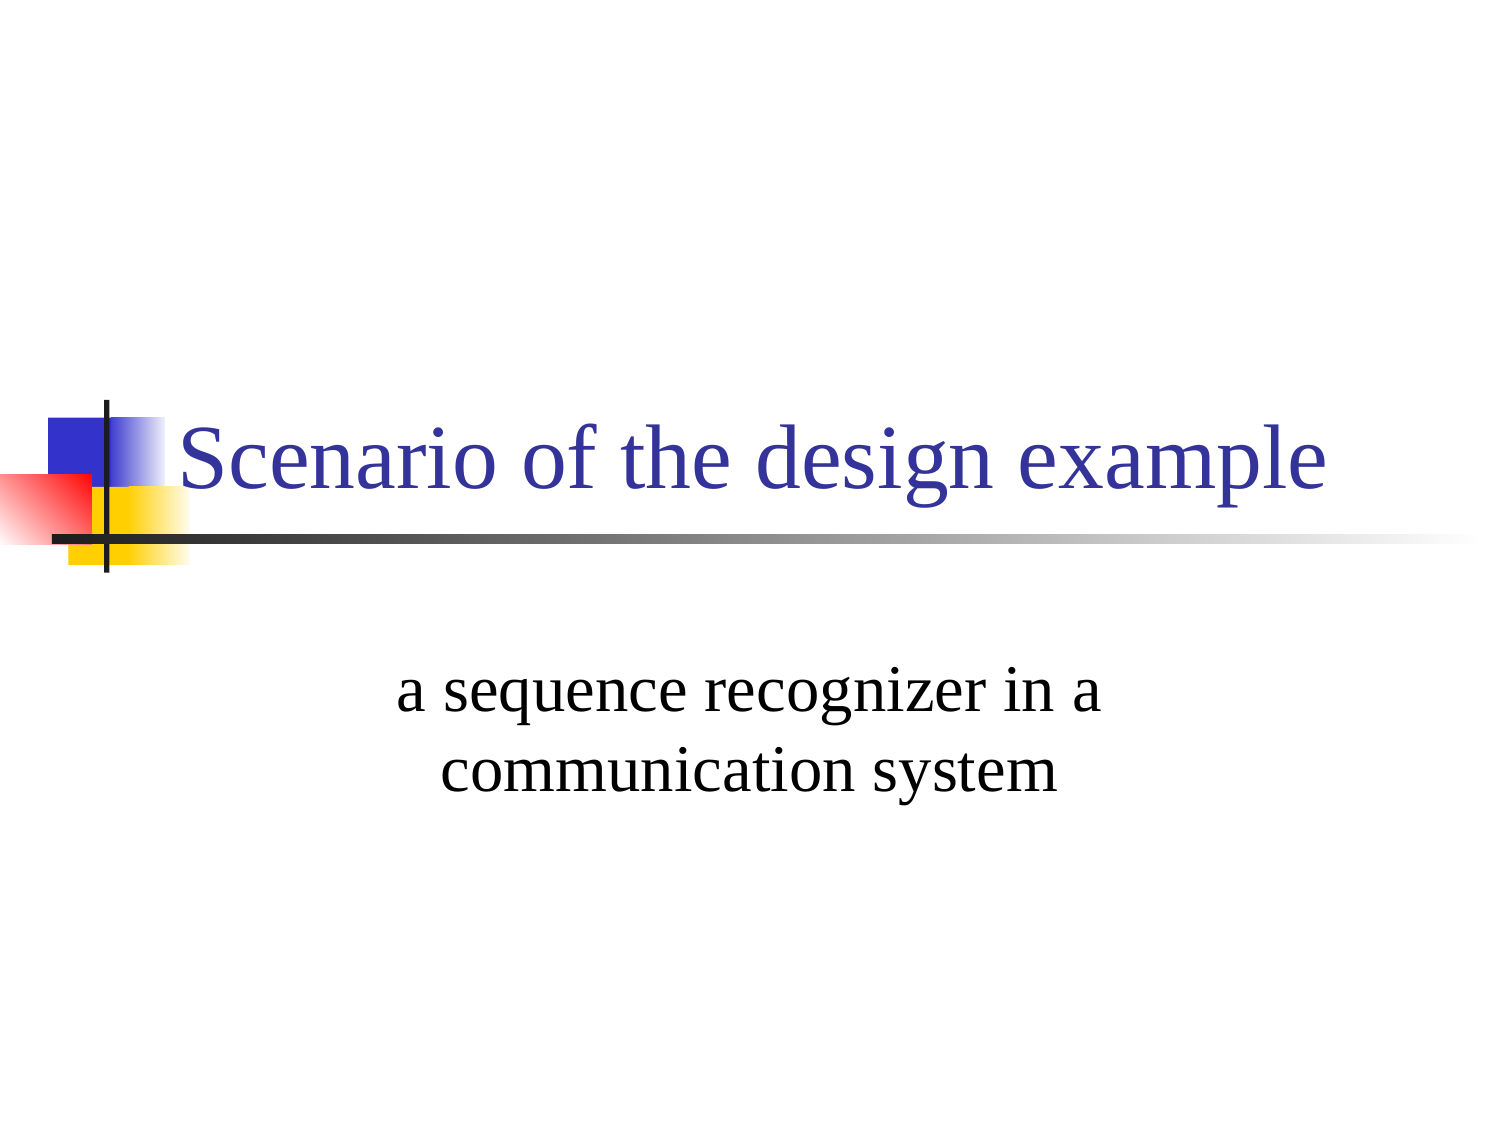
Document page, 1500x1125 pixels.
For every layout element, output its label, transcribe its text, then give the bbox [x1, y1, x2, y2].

title Scenario of the design example [162, 275, 1438, 515]
subtitle a sequence recognizer in a communication system [225, 637, 1275, 925]
